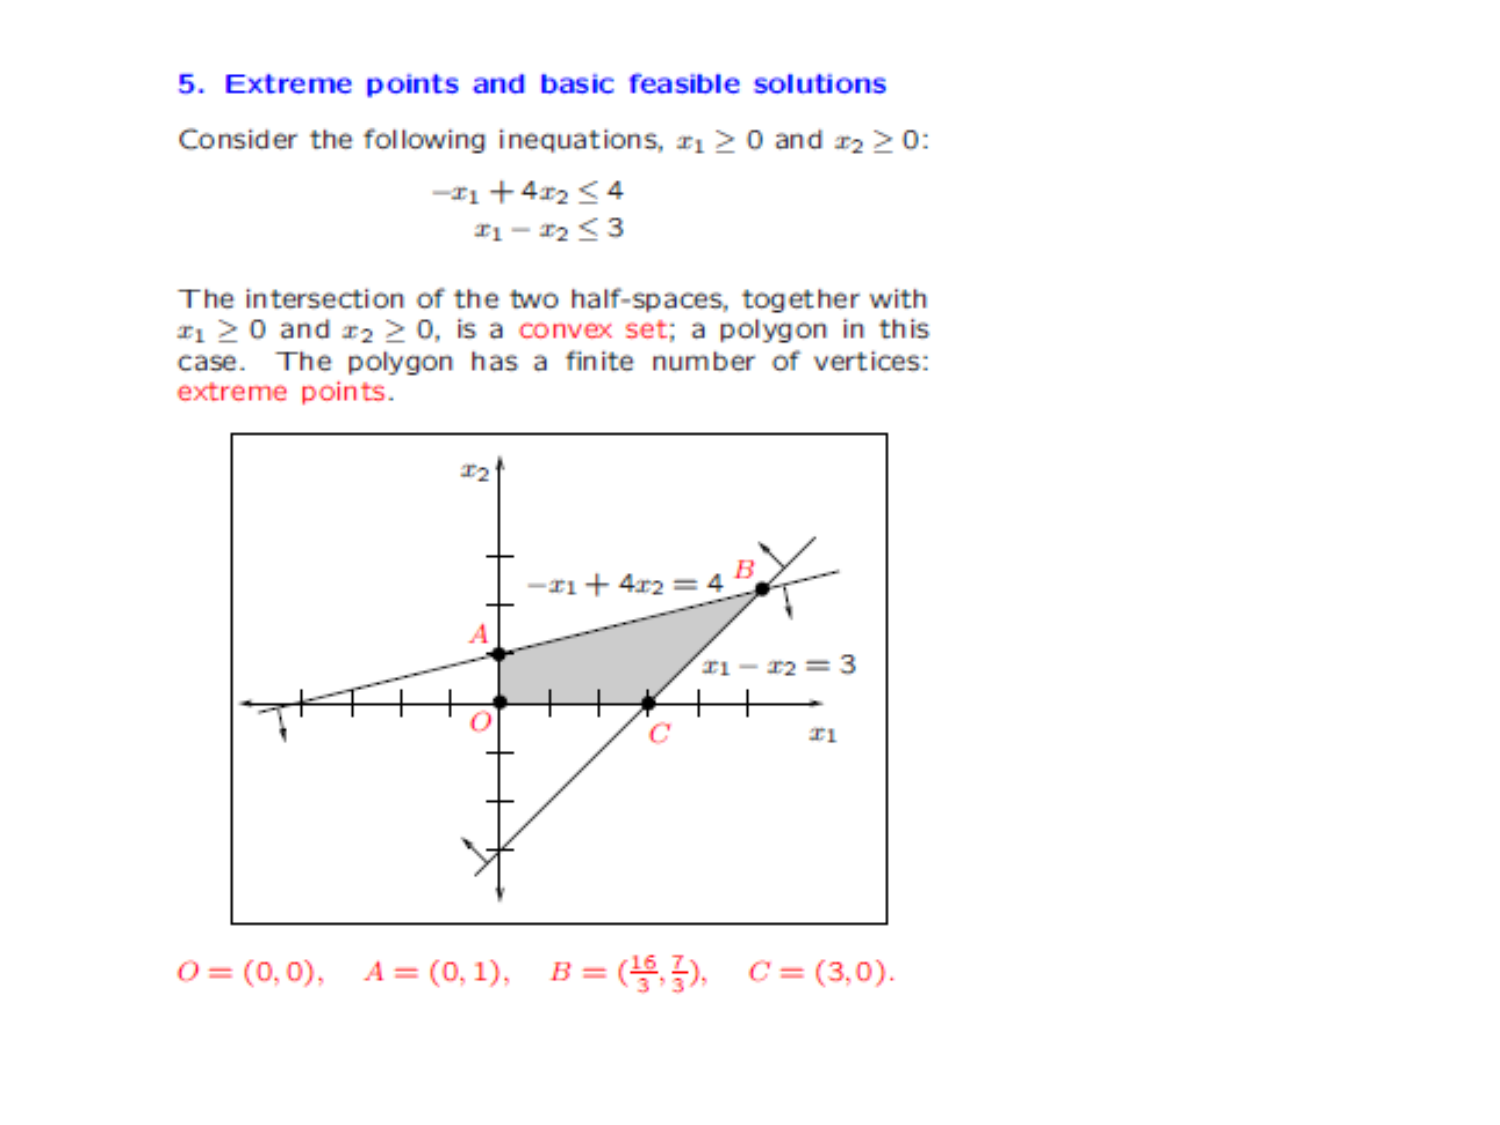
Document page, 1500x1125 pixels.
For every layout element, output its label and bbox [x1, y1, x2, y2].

picture [122, 0, 989, 1097]
